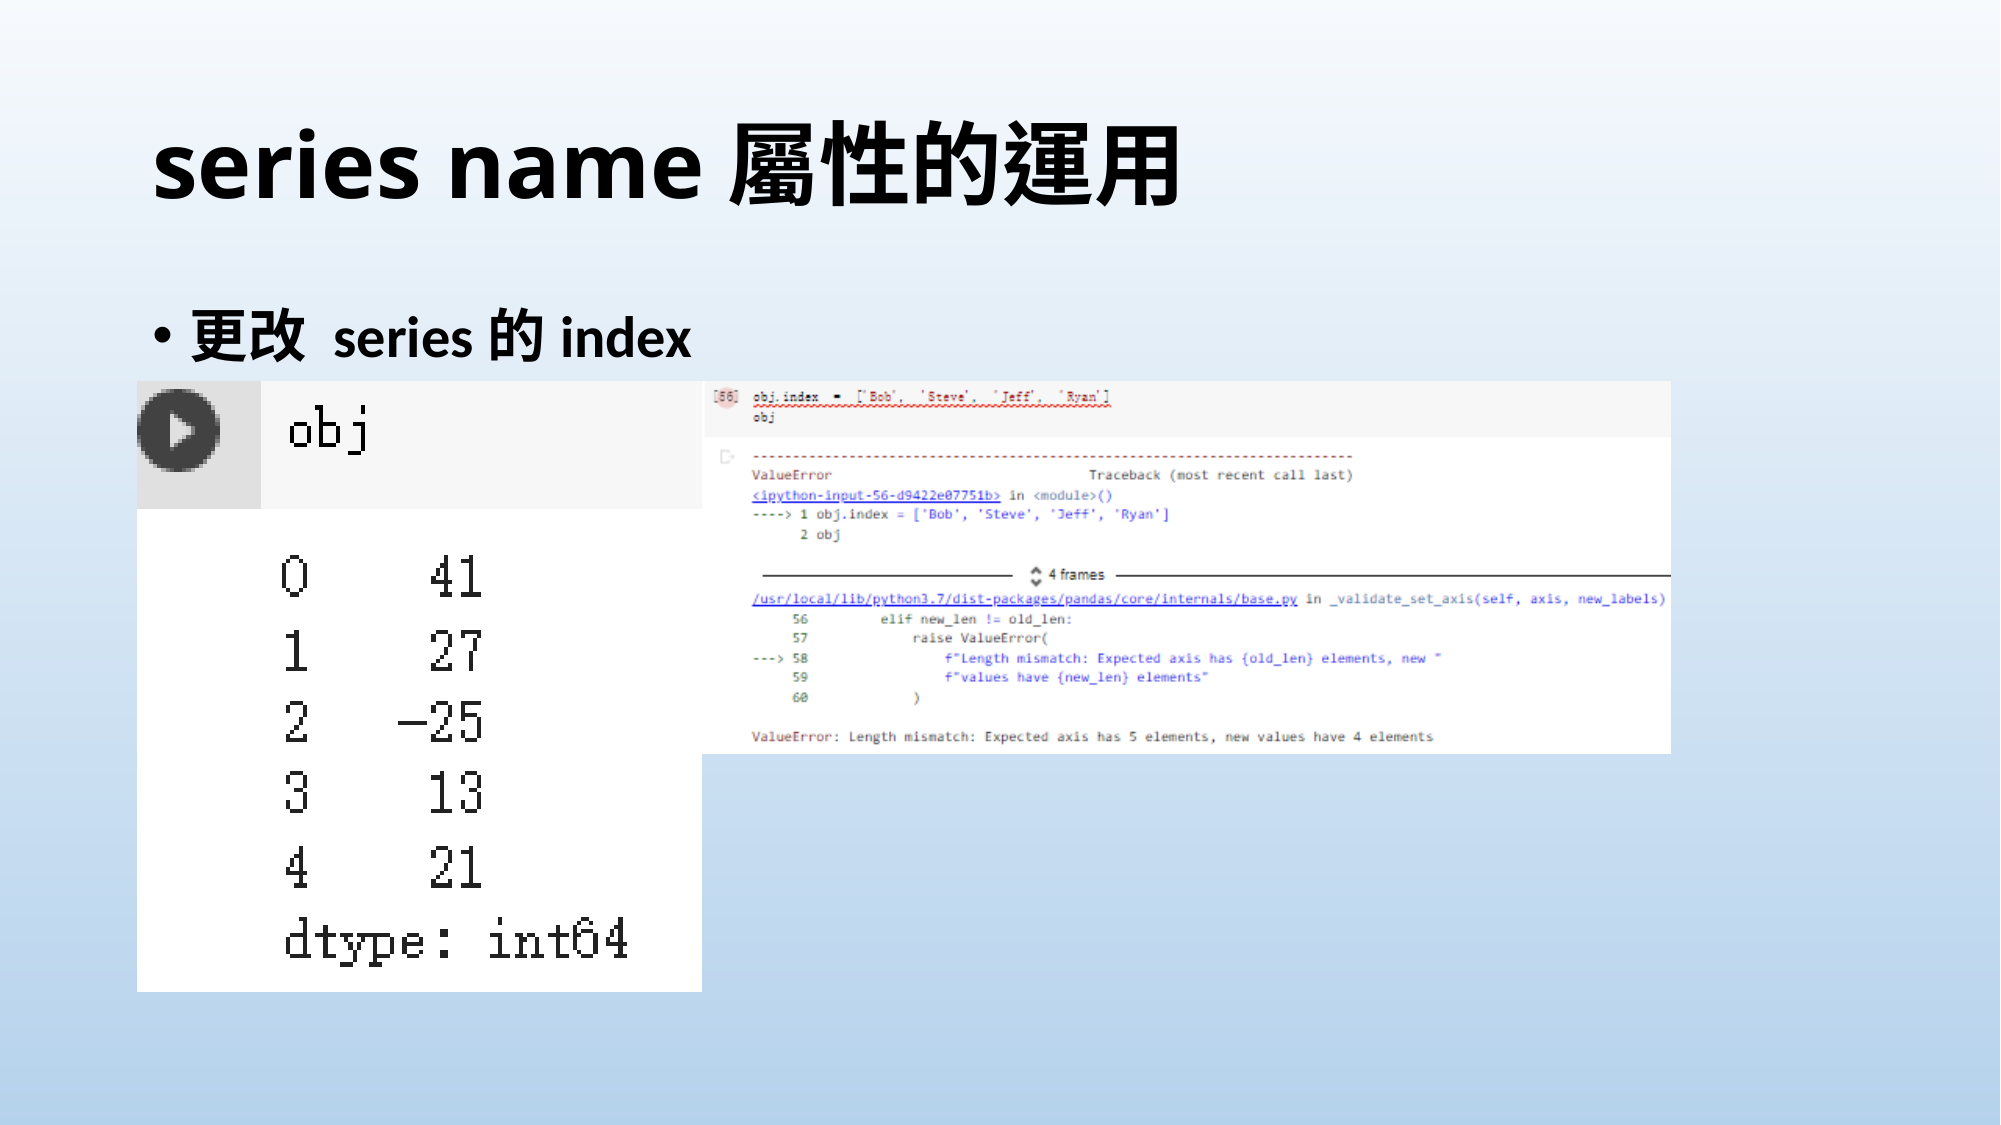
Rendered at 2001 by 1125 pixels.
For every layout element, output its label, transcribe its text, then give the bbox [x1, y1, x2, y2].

list 更改 series的index [137, 299, 1863, 1014]
picture [137, 381, 1671, 993]
title series name屬性的運用 [137, 59, 1863, 278]
